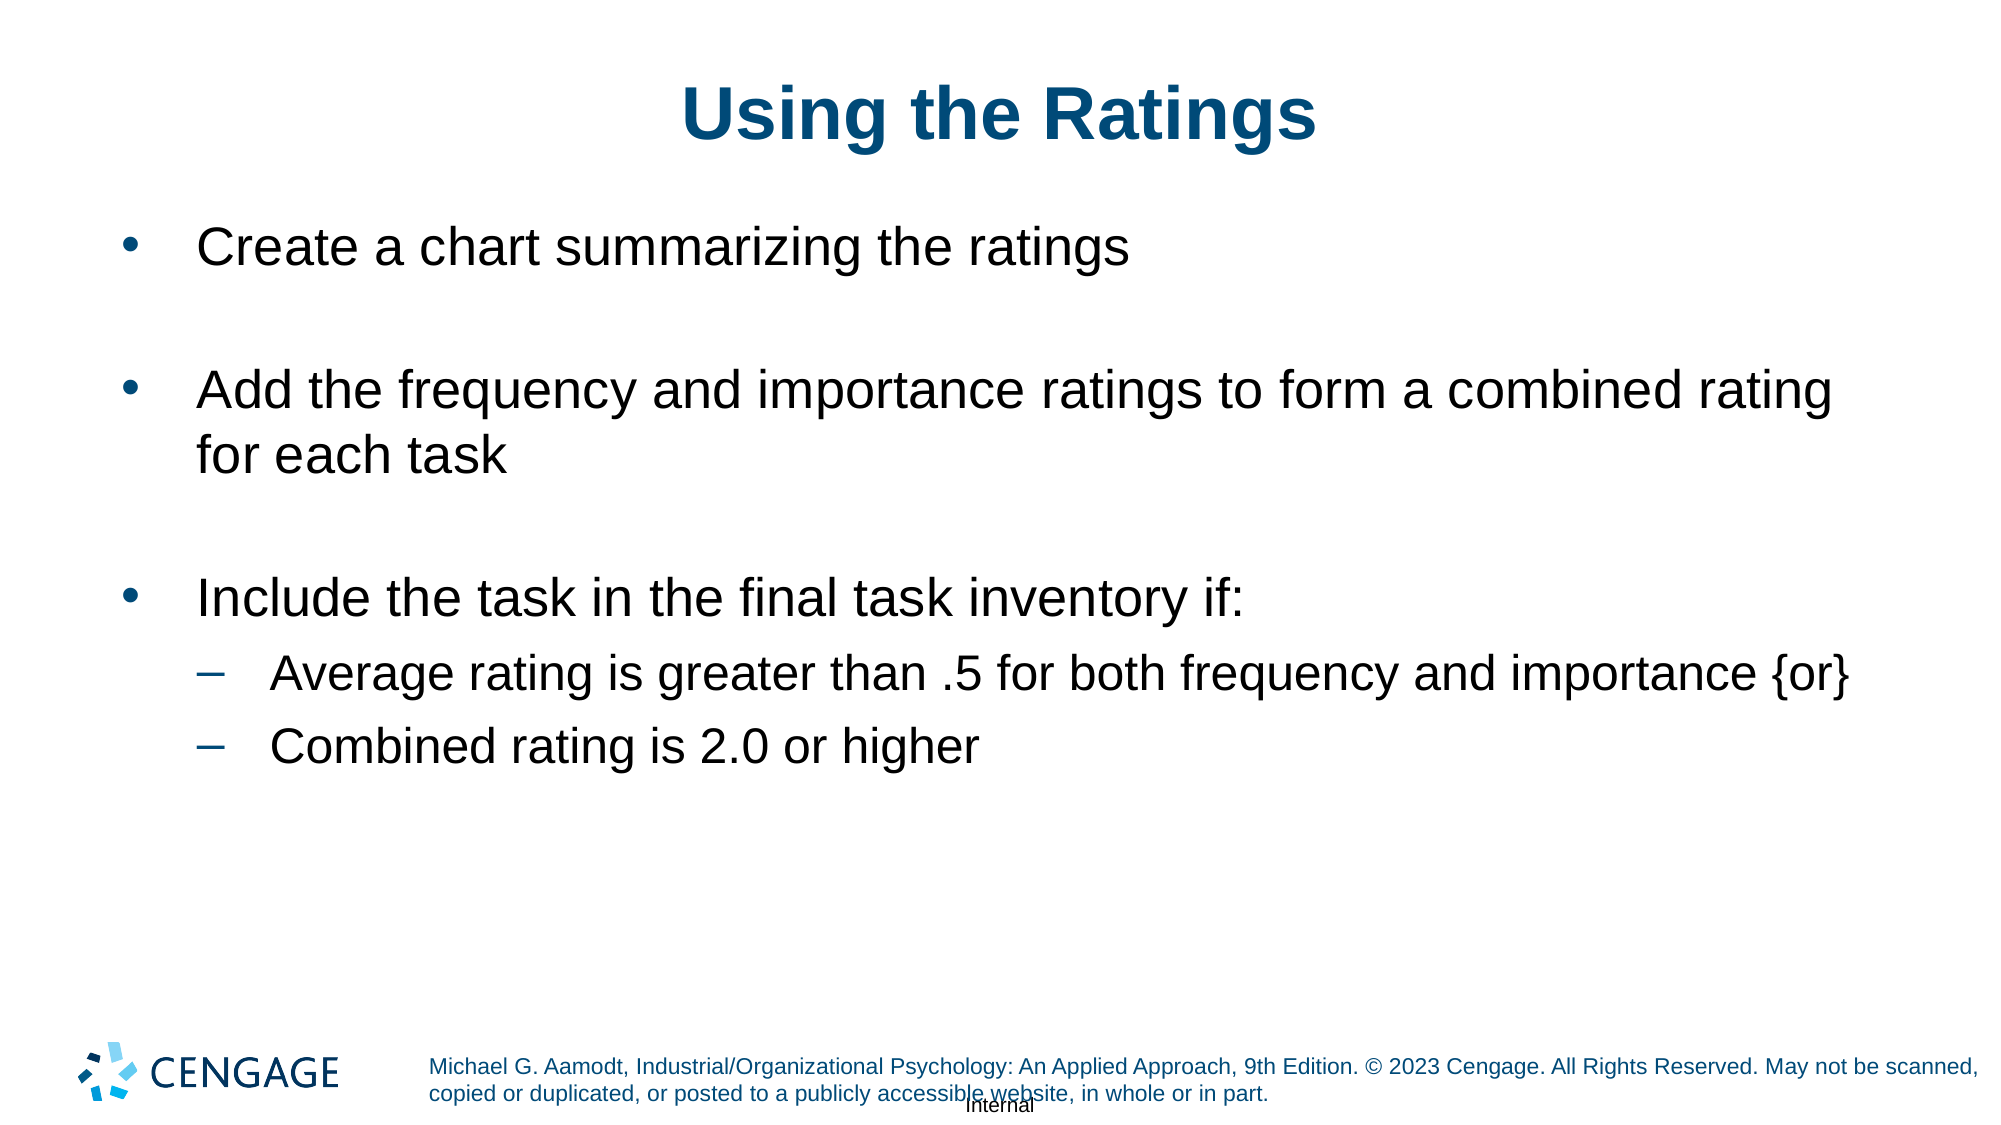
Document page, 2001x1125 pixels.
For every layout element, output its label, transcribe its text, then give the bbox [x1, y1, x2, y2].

title Using the Ratings [137, 34, 1863, 196]
list Create a chart summarizing the ratings Add the frequency and importance ratings to form a combined rating for each task Include the task in the final task inventory if: Average rating is greater than .5 for both frequency and importance {or} Combined rating is 2.0 or higher [121, 211, 1880, 1000]
picture [78, 1042, 338, 1101]
